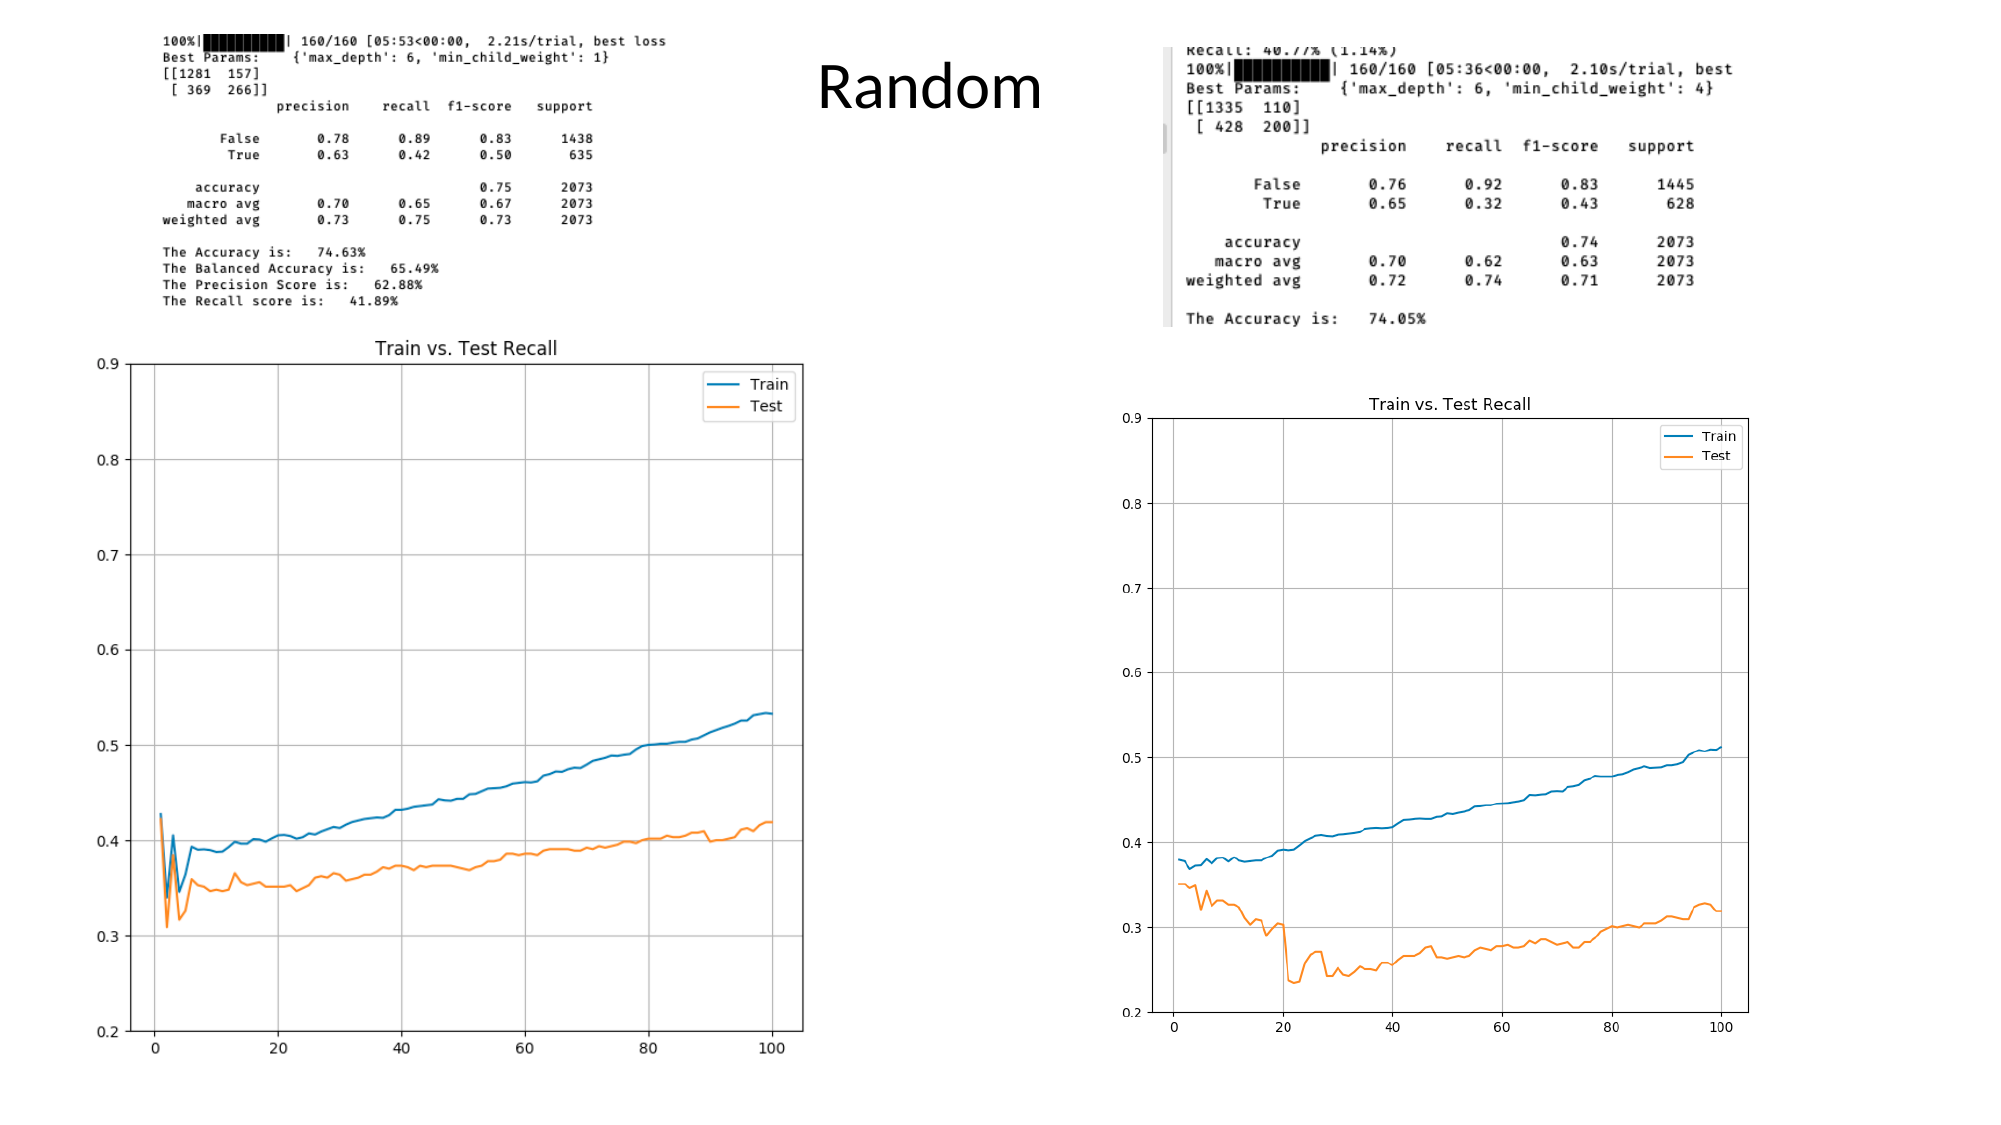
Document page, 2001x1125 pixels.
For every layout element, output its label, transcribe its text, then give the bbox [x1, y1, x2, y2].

picture [1060, 47, 1820, 1096]
text_box Random [802, 34, 1059, 129]
picture [24, 34, 887, 1125]
